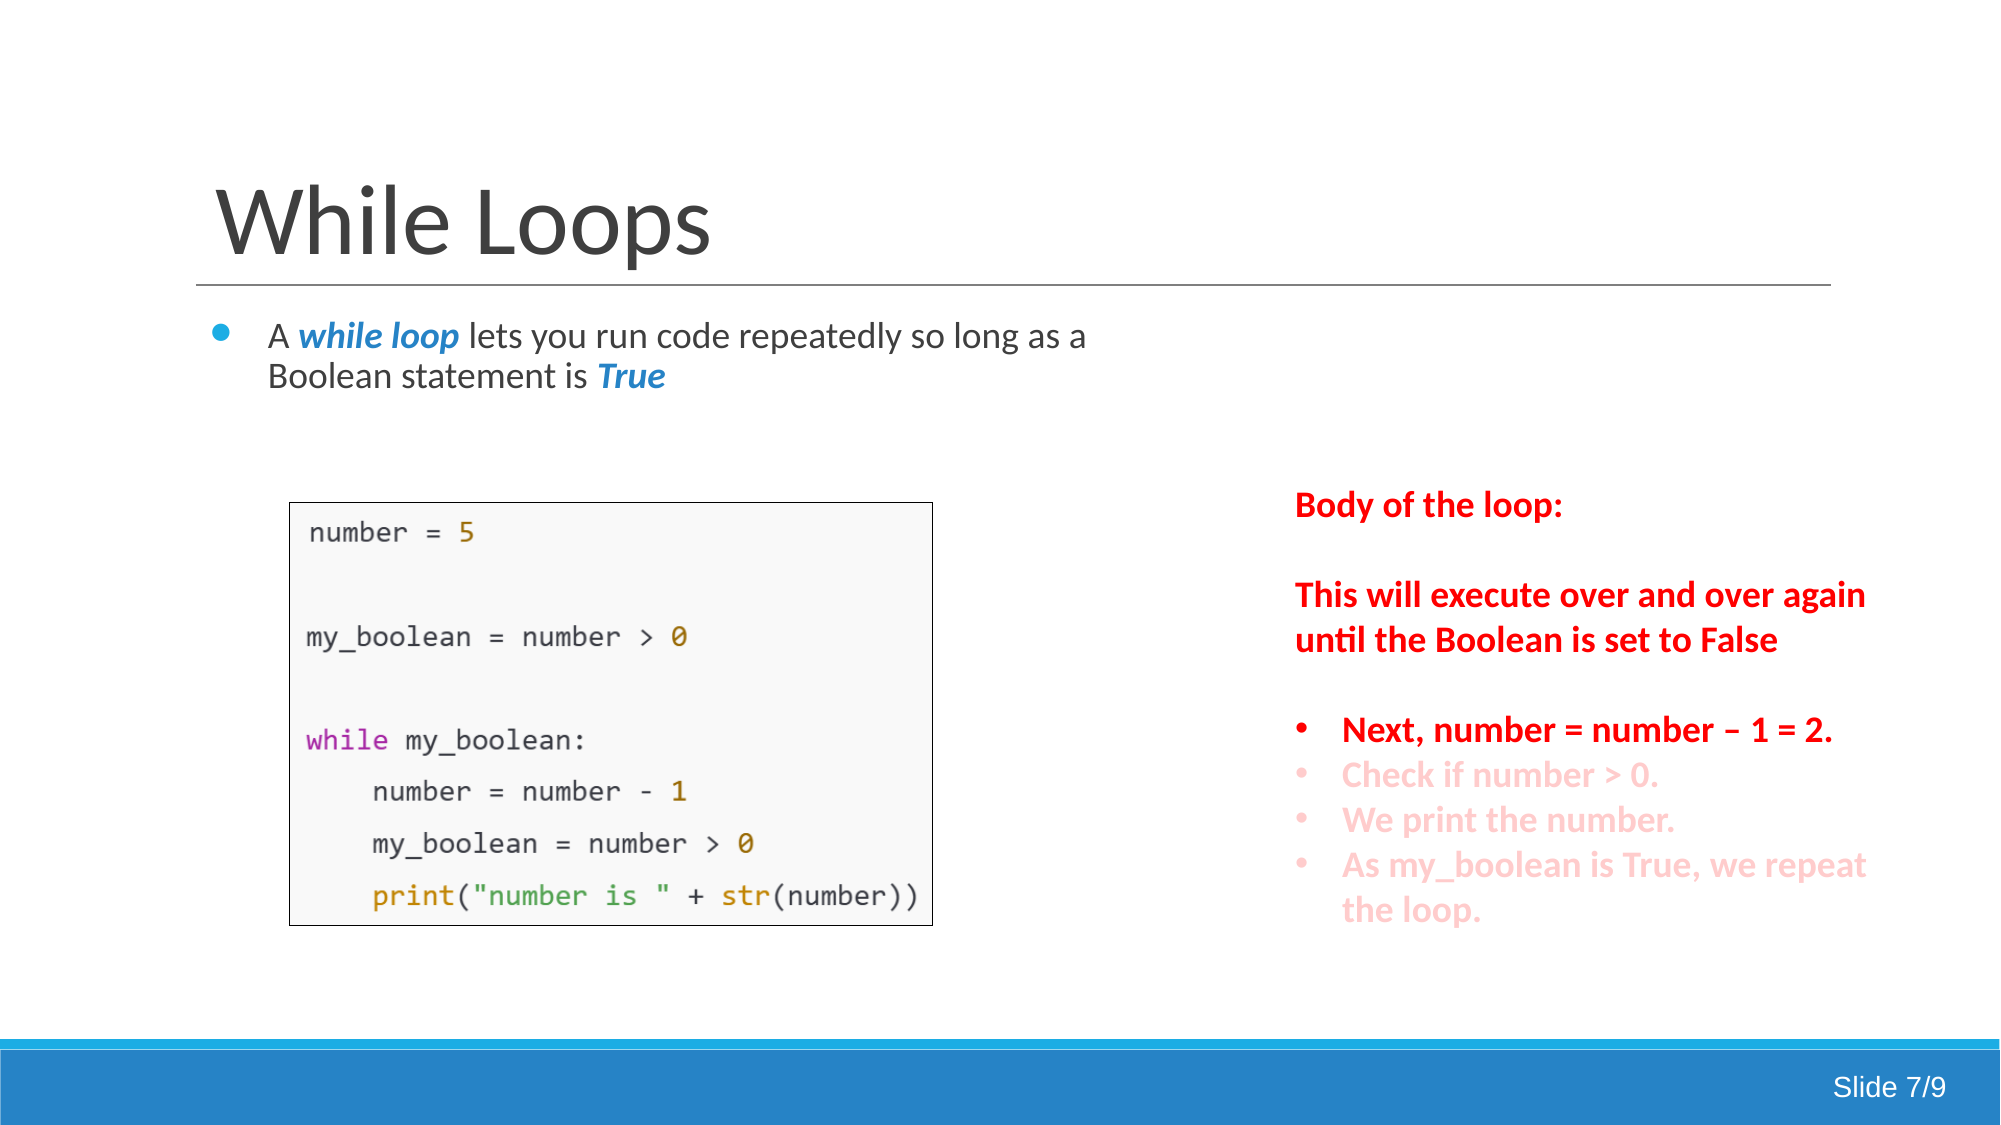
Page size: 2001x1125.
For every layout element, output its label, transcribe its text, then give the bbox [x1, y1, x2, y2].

title While Loops [200, 44, 1850, 283]
picture [288, 502, 933, 926]
text_box Body of the loop: This will execute over and over again until the Boolean is set to False Next, number = number – 1 = 2. Check if number > 0. We print the number. As my_boolean is True, we repeat the loop. [1280, 465, 1925, 946]
text_box A while loop lets you run code repeatedly so long as a Boolean statement is True [192, 308, 1127, 870]
text_box Slide 7/9 [1817, 1053, 2000, 1125]
